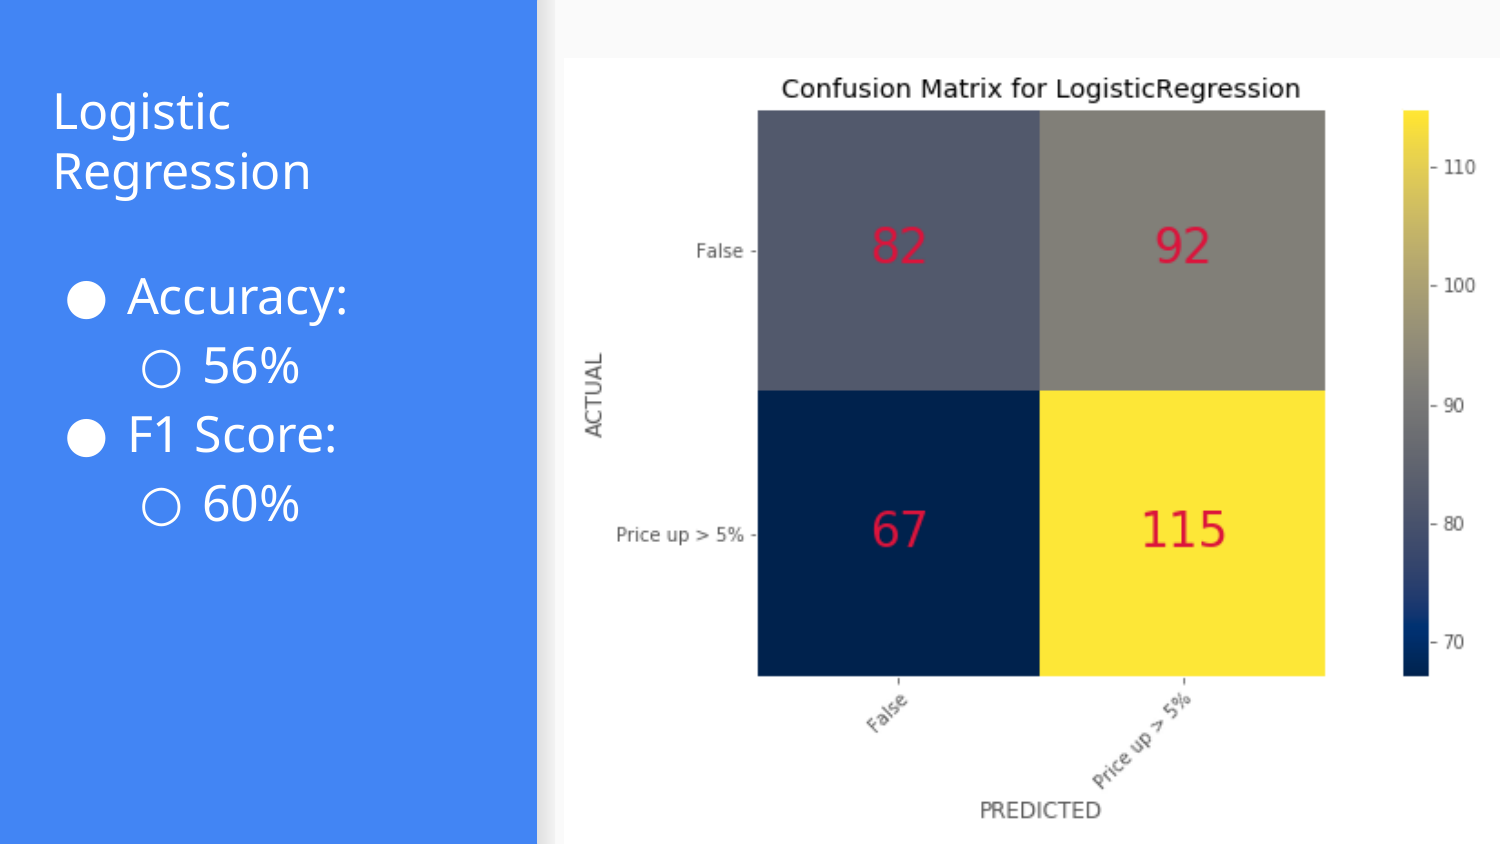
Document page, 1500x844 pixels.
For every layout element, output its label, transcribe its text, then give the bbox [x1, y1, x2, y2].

picture [563, 58, 1500, 844]
list Accuracy: 56% F1 Score: 60% [37, 240, 498, 760]
title Logistic Regression [37, 58, 498, 216]
